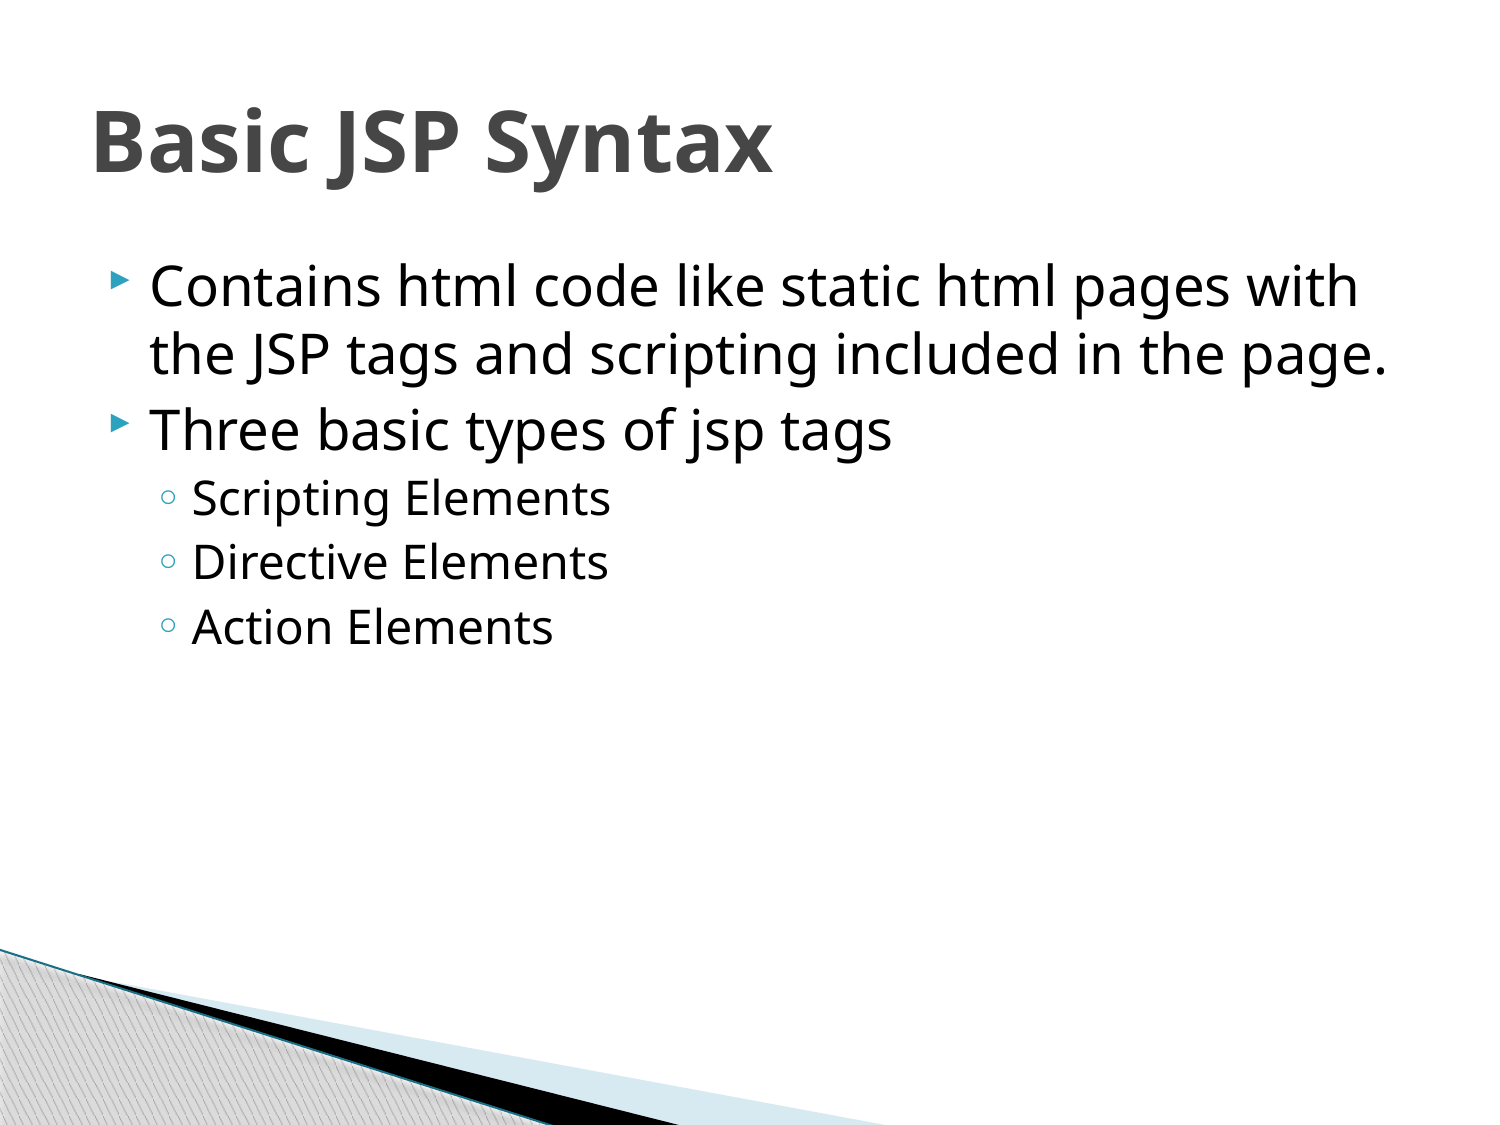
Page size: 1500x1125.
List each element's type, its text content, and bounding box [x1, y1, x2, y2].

list Contains html code like static html pages with the JSP tags and scripting included in the page. Three basic types of jsp tags Scripting Elements Directive Elements Action Elements [75, 243, 1425, 986]
title Basic JSP Syntax [75, 45, 1425, 233]
